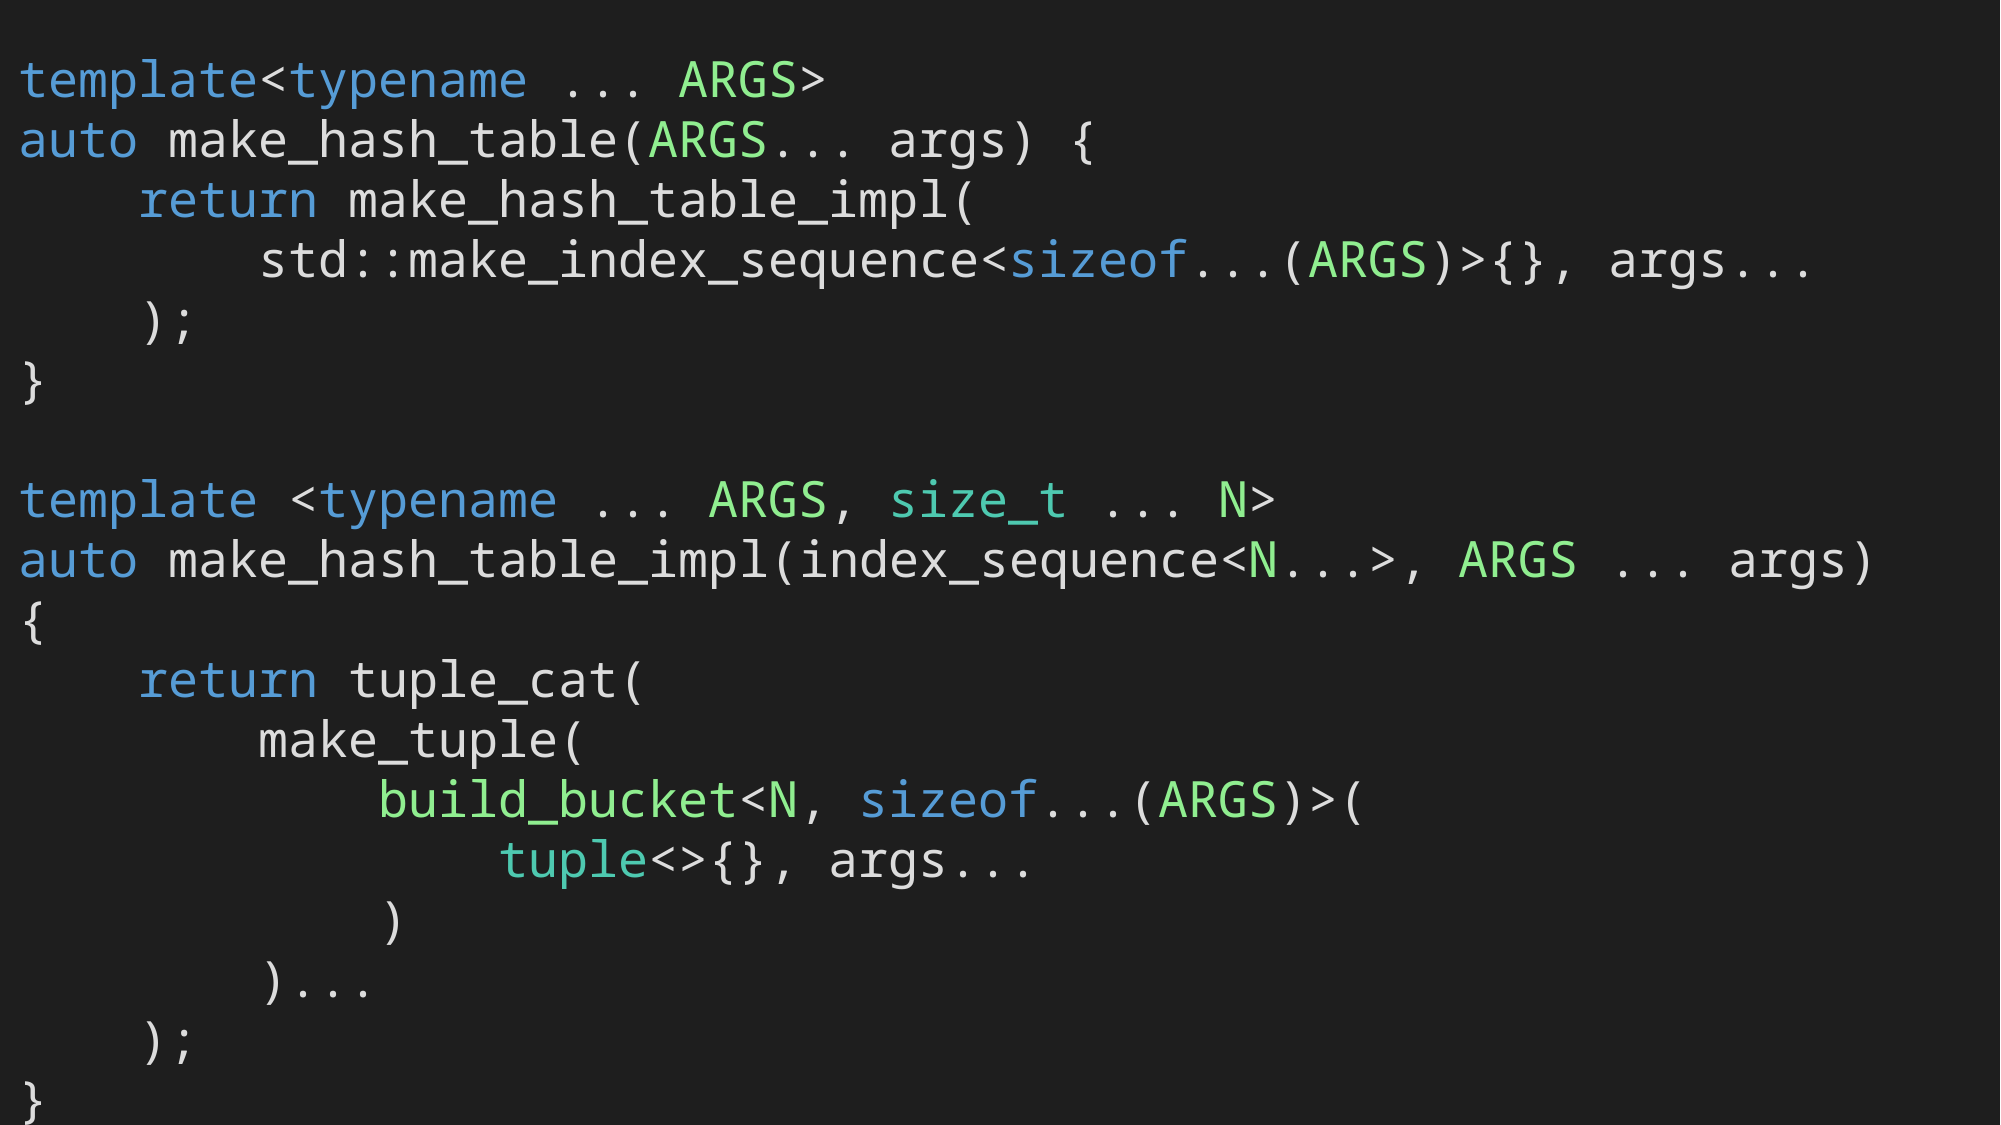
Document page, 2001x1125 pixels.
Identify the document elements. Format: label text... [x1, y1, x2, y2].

text_box template<typename ... ARGS> auto make_hash_table(ARGS... args) { return make_hash_table_impl( std::make_index_sequence<sizeof...(ARGS)>{}, args... ); } template <typename ... ARGS, size_t ... N> auto make_hash_table_impl(index_sequence<N...>, ARGS ... args) { return tuple_cat( make_tuple( build_bucket<N, sizeof...(ARGS)>( tuple<>{}, args... ) )... ); } [4, 39, 1905, 1125]
